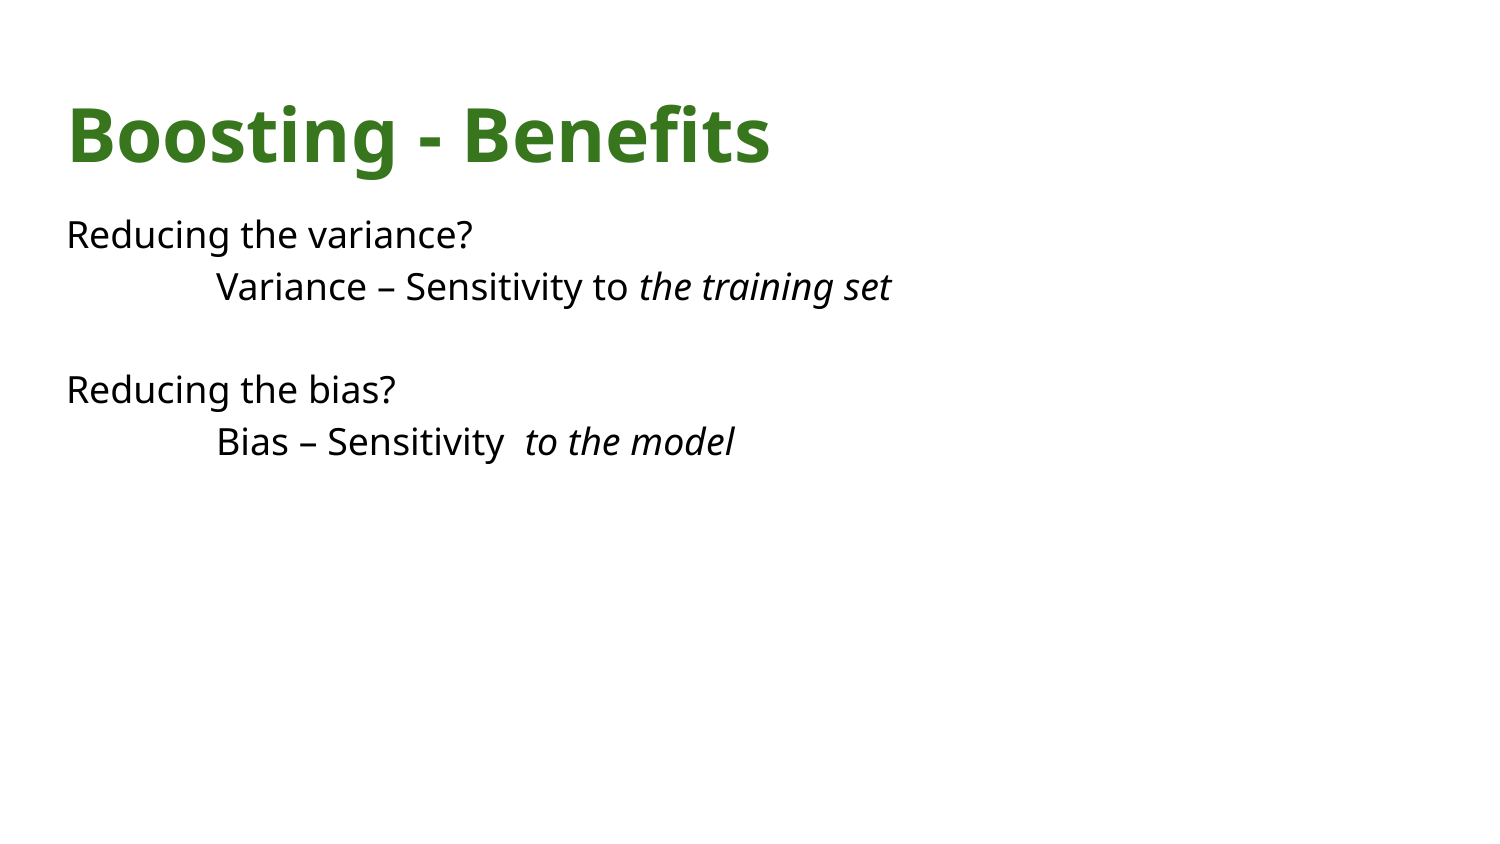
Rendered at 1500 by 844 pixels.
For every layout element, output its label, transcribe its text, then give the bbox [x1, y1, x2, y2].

title Boosting - Benefits [51, 72, 1449, 167]
list Reducing the variance? Variance – Sensitivity to the training set Reducing the bias? Bias – Sensitivity to the model [51, 189, 1449, 750]
